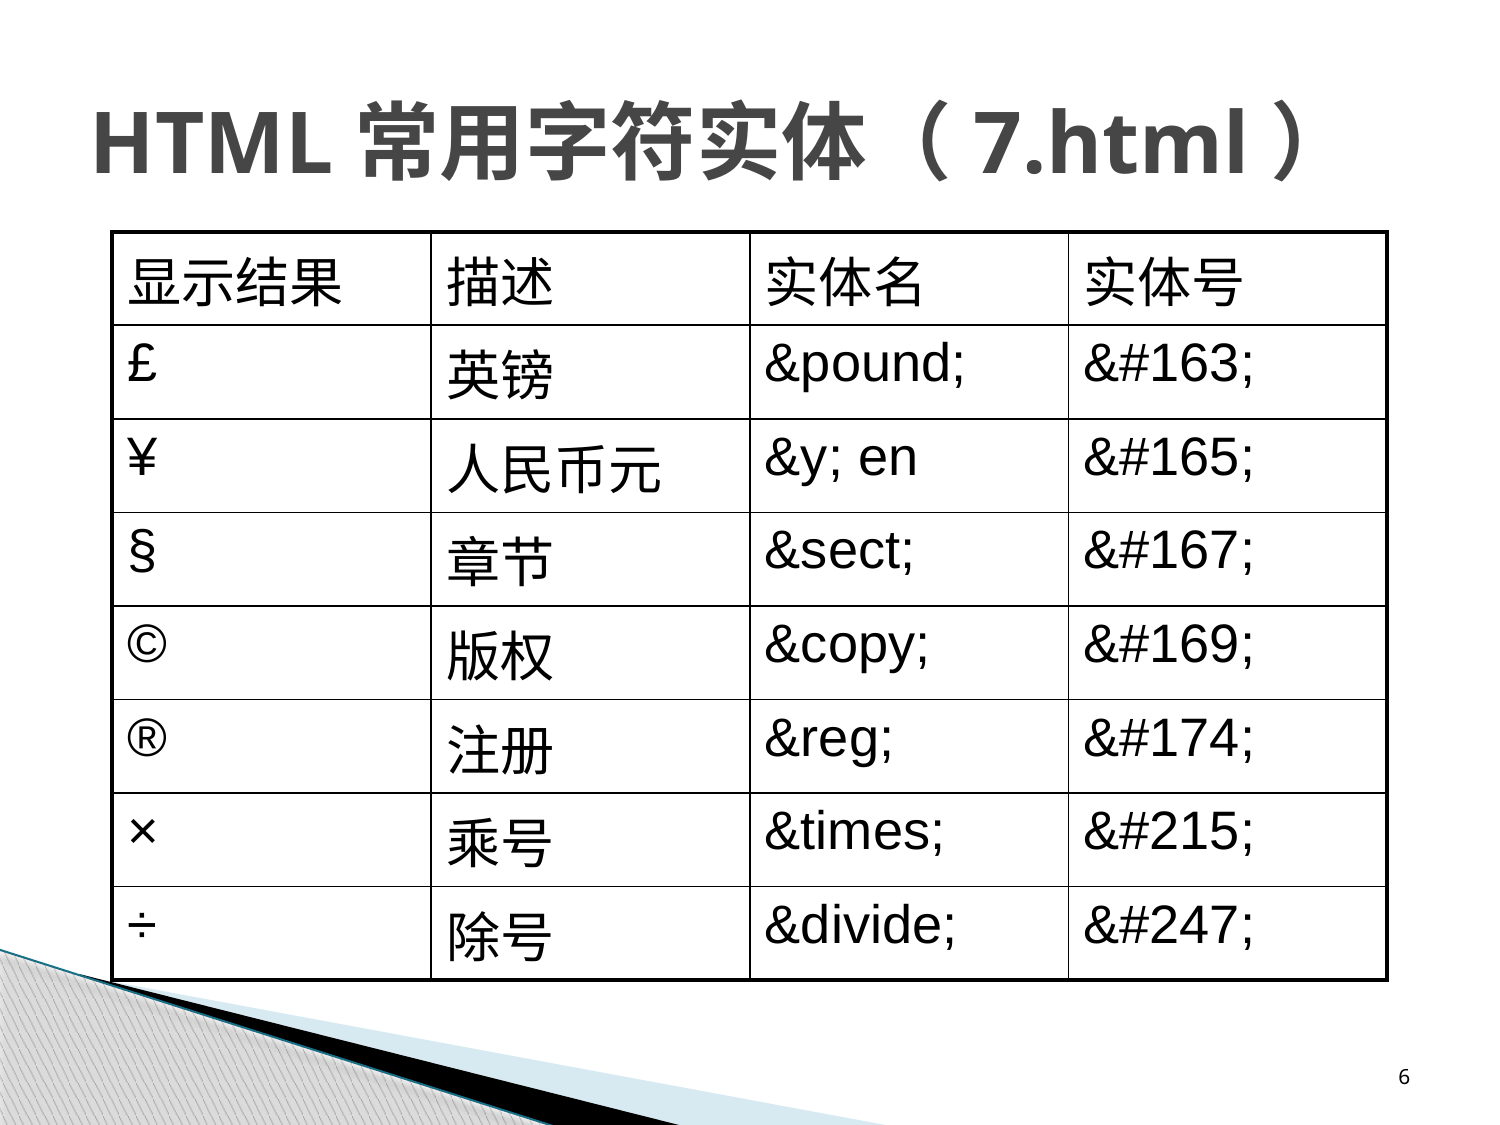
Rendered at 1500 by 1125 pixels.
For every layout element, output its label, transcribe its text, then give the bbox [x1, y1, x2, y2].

table_cell 人民币元 [432, 420, 749, 512]
table_cell £ [114, 326, 430, 418]
table_cell &times; [751, 794, 1068, 886]
table_cell © [114, 607, 430, 699]
table_cell 版权 [432, 607, 749, 699]
table_cell 除号 [432, 887, 749, 978]
table_cell &copy; [751, 607, 1068, 699]
table_header 实体名 [751, 234, 1068, 324]
title HTML常用字符实体（7.html） [75, 45, 1425, 233]
table_header 描述 [432, 234, 749, 324]
table_cell 章节 [432, 513, 749, 605]
table_cell &#174; [1069, 700, 1385, 792]
table_header 实体号 [1069, 234, 1385, 324]
table_cell ÷ [114, 887, 430, 978]
table_cell &#165; [1069, 420, 1385, 512]
table_cell &pound; [751, 326, 1068, 418]
table_cell &#247; [1069, 887, 1385, 978]
table_cell ¥ [114, 420, 430, 512]
table_cell § [114, 513, 430, 605]
table_cell 注册 [432, 700, 749, 792]
table_cell &#163; [1069, 326, 1385, 418]
table_cell ® [114, 700, 430, 792]
table_cell &divide; [751, 887, 1068, 978]
table_cell &reg; [751, 700, 1068, 792]
table_cell &#169; [1069, 607, 1385, 699]
table_cell &sect; [751, 513, 1068, 605]
table_cell 英镑 [432, 326, 749, 418]
table_header 显示结果 [114, 234, 430, 324]
table_cell &#215; [1069, 794, 1385, 886]
table_cell × [114, 794, 430, 886]
table_cell 乘号 [432, 794, 749, 886]
table_cell &#167; [1069, 513, 1385, 605]
table_cell &y; en [751, 420, 1068, 512]
slide_number 6 [1074, 1024, 1425, 1100]
